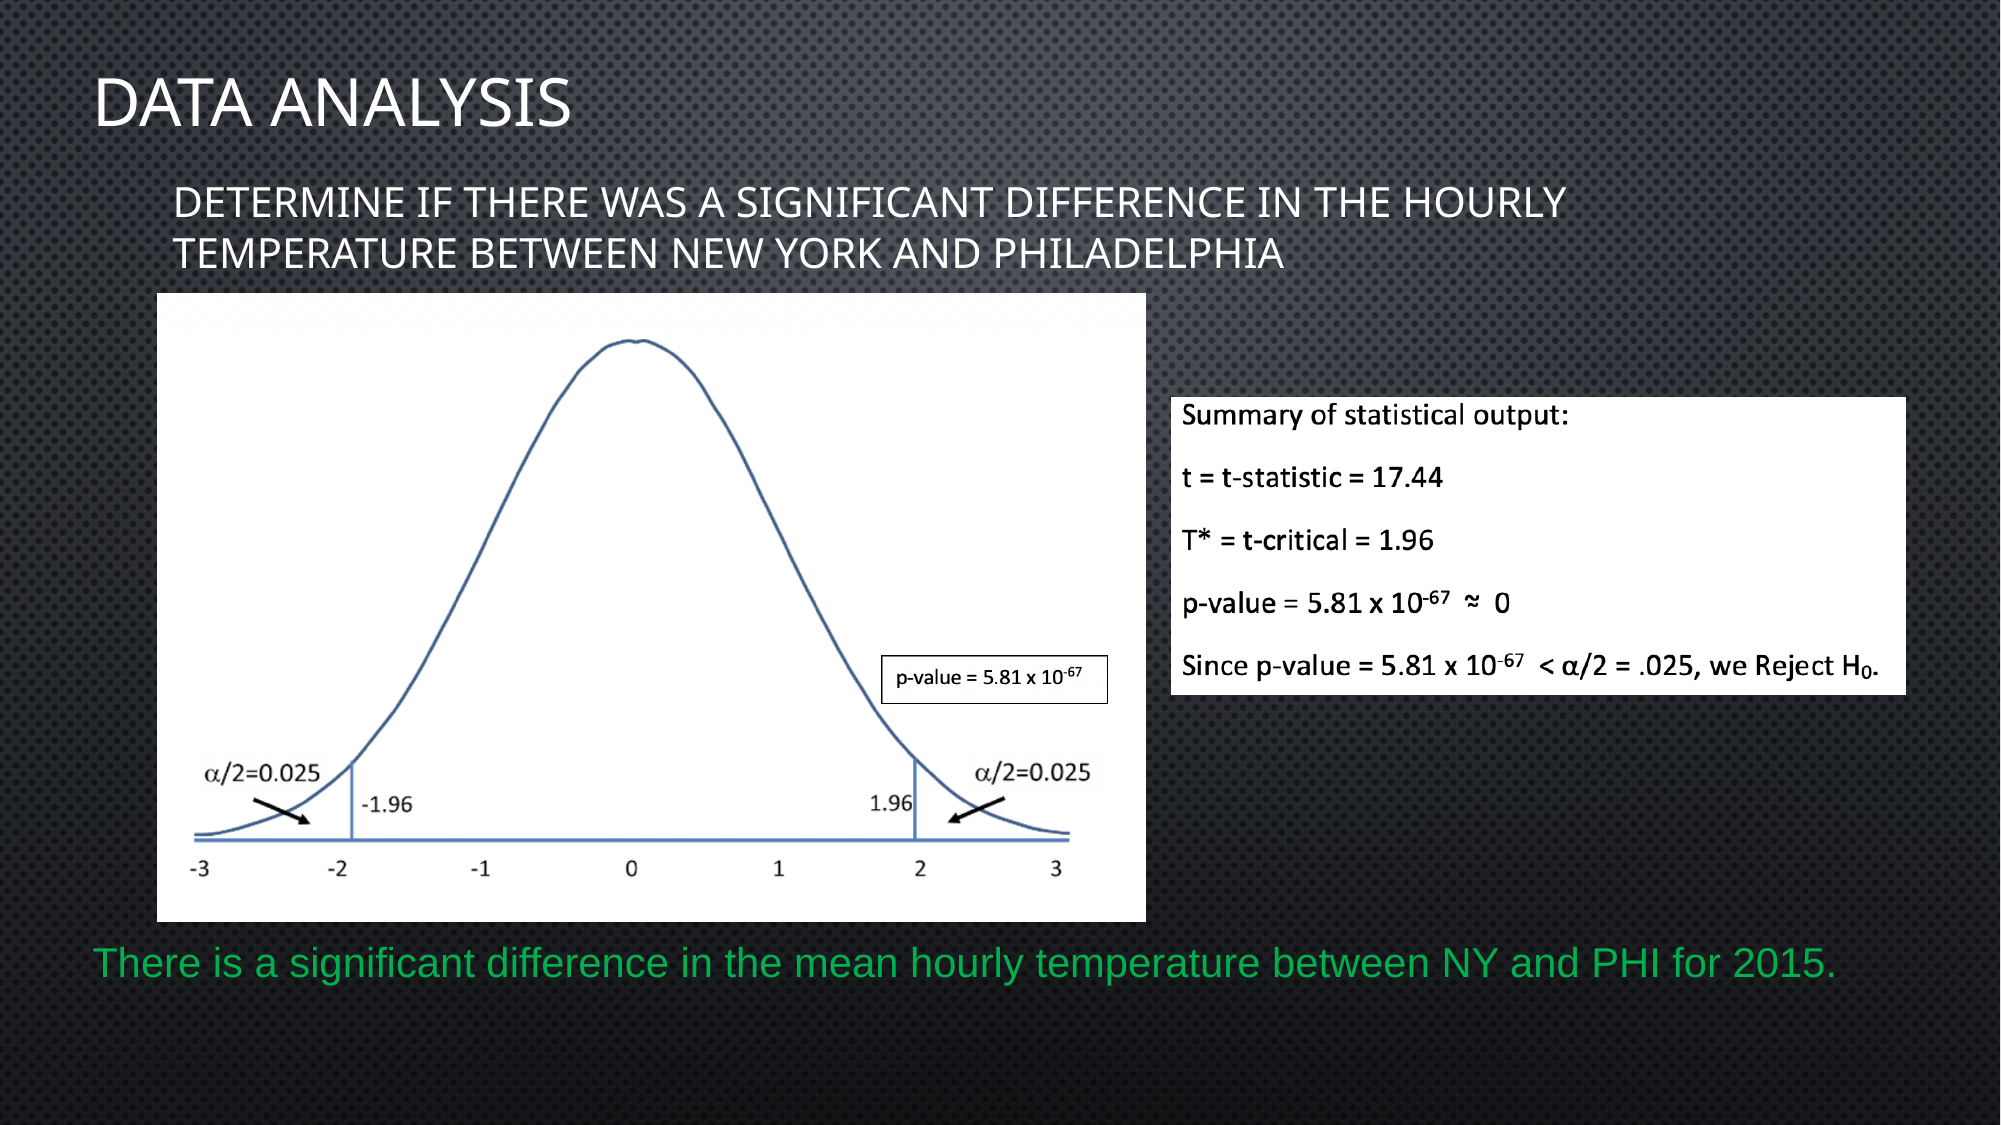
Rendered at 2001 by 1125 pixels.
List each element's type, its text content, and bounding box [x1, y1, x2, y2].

text_box Data Analysis [77, 29, 1703, 169]
text_box There is a significant difference in the mean hourly temperature between NY and PHI for 2015. [77, 928, 1946, 994]
text_box determine if there was a significant difference in the hourly temperature between New York and Philadelphia [157, 168, 1843, 369]
picture [157, 293, 1146, 923]
picture [1171, 397, 1907, 695]
